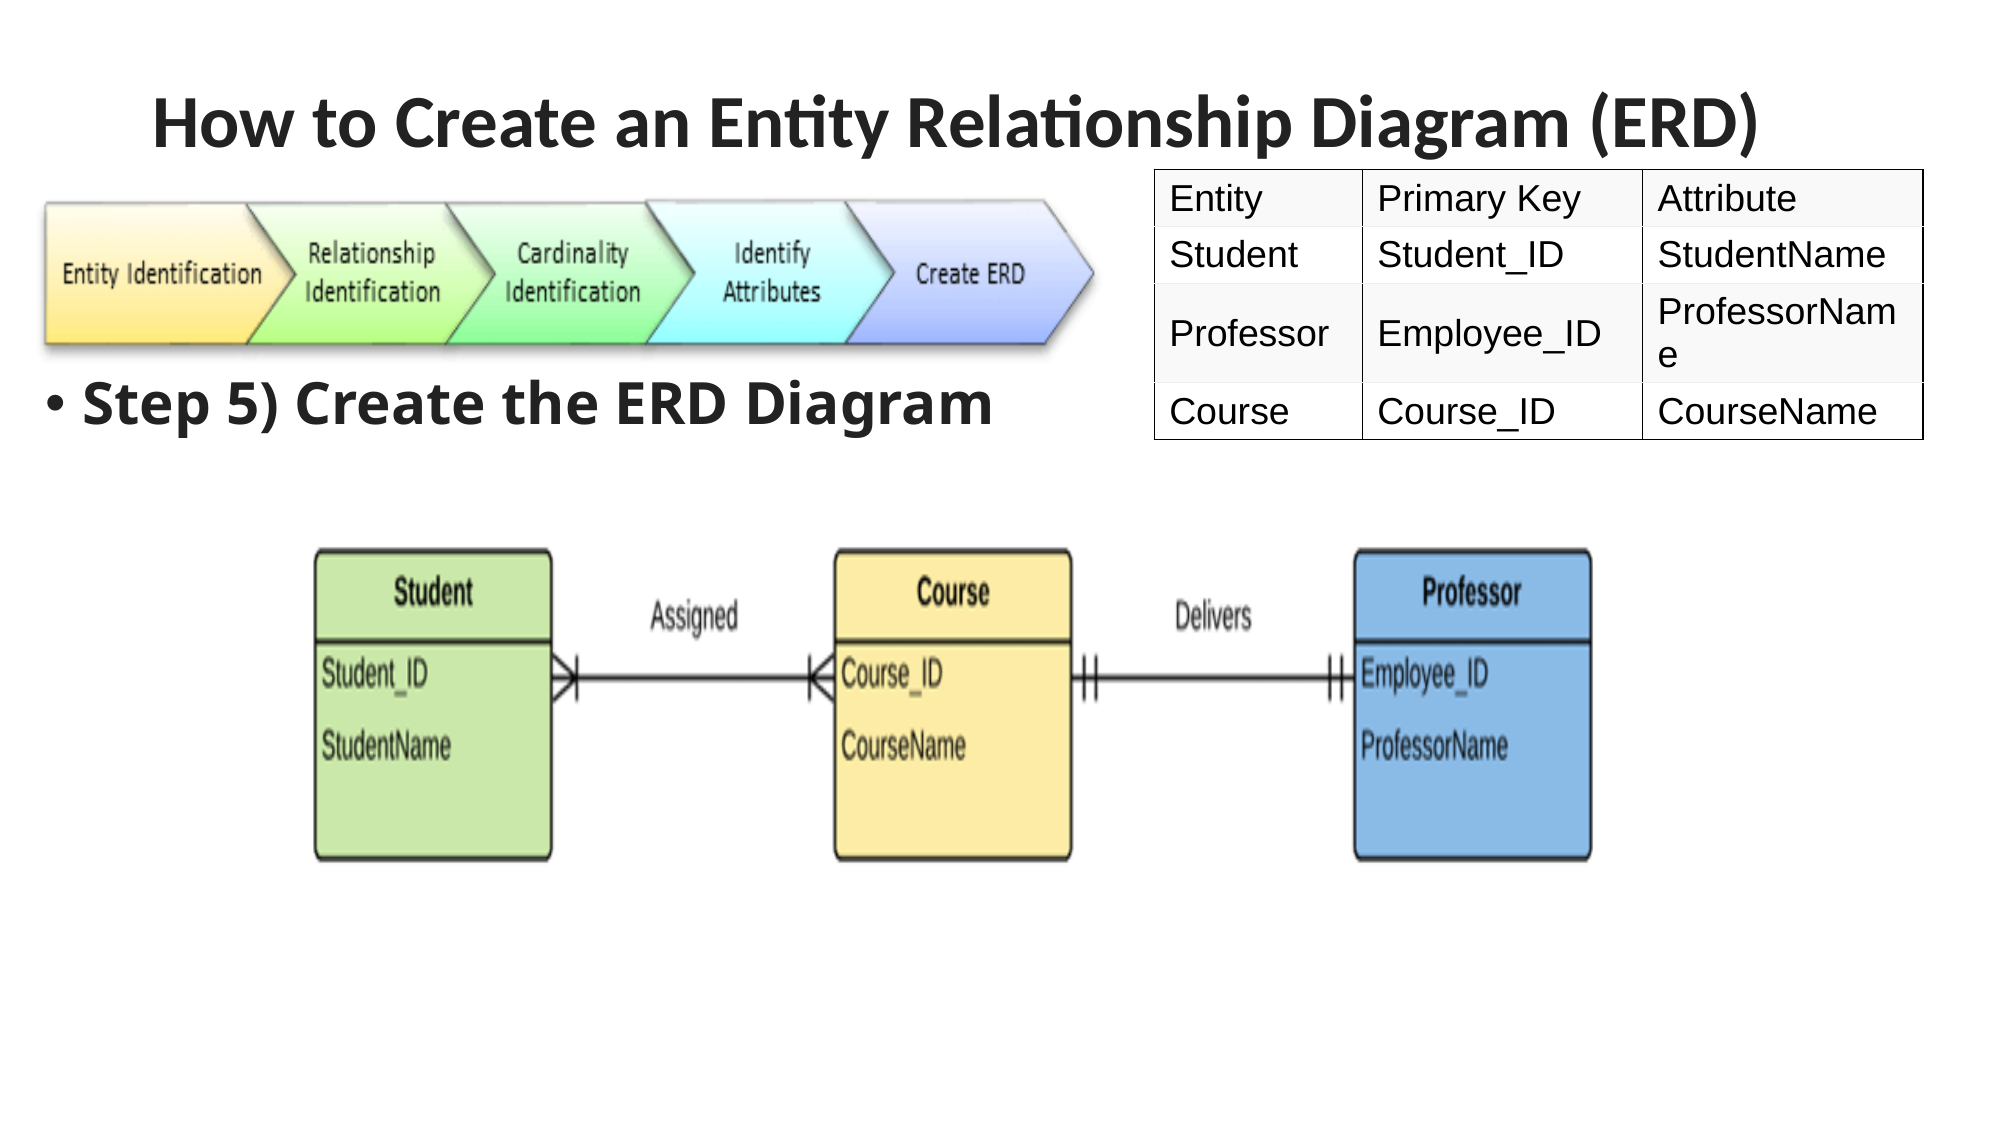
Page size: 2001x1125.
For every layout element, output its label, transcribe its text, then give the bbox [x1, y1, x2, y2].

table_cell Course_ID [1363, 383, 1642, 439]
table_header Attribute [1643, 170, 1922, 226]
table_cell CourseName [1643, 383, 1922, 439]
table_cell StudentName [1643, 227, 1922, 283]
table_cell Employee_ID [1363, 284, 1642, 382]
title How to Create an Entity Relationship Diagram (ERD) [137, 59, 1863, 278]
picture [284, 498, 1629, 891]
table_cell Student [1155, 227, 1362, 283]
table_header Entity [1155, 170, 1362, 226]
table_cell Course [1155, 383, 1362, 439]
table_header Primary Key [1363, 170, 1642, 226]
list Step 5) Create the ERD Diagram [30, 366, 1948, 685]
table_cell ProfessorName [1643, 284, 1922, 382]
picture [30, 169, 1112, 370]
table_cell Student_ID [1363, 227, 1642, 283]
table_cell Professor [1155, 284, 1362, 382]
